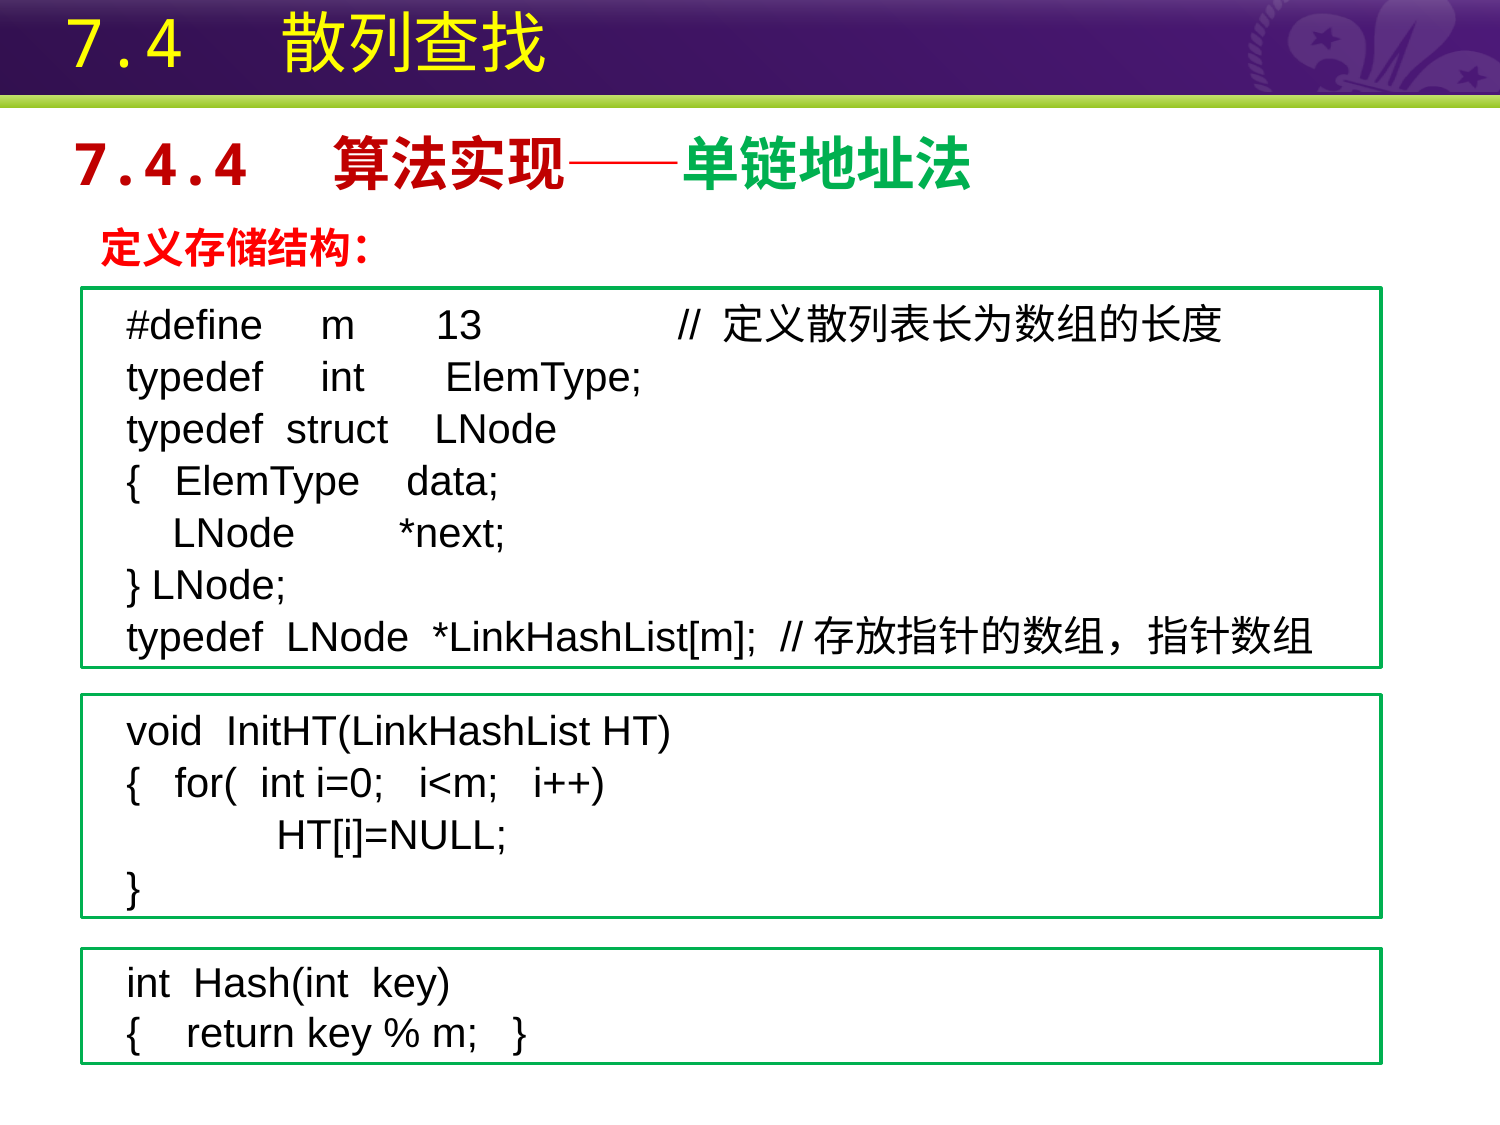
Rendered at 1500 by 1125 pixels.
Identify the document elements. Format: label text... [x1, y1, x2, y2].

text_box 定义存储结构： [86, 214, 460, 280]
text_box int Hash(int key) { return key % m; } [81, 948, 1382, 1064]
text_box #define m 13 // 定义散列表长为数组的长度 typedef int ElemType; typedef struct LNode { ElemType data; LNode *next; } LNode; typedef LNode *LinkHashList[m]; //存放指针的数组，指针数组 [81, 288, 1382, 668]
text_box 7.4.4 算法实现——单链地址法 [58, 119, 1067, 204]
text_box void InitHT(LinkHashList HT) { for( int i=0; i<m; i++) HT[i]=NULL; } [81, 694, 1382, 918]
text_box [0, 0, 1500, 108]
